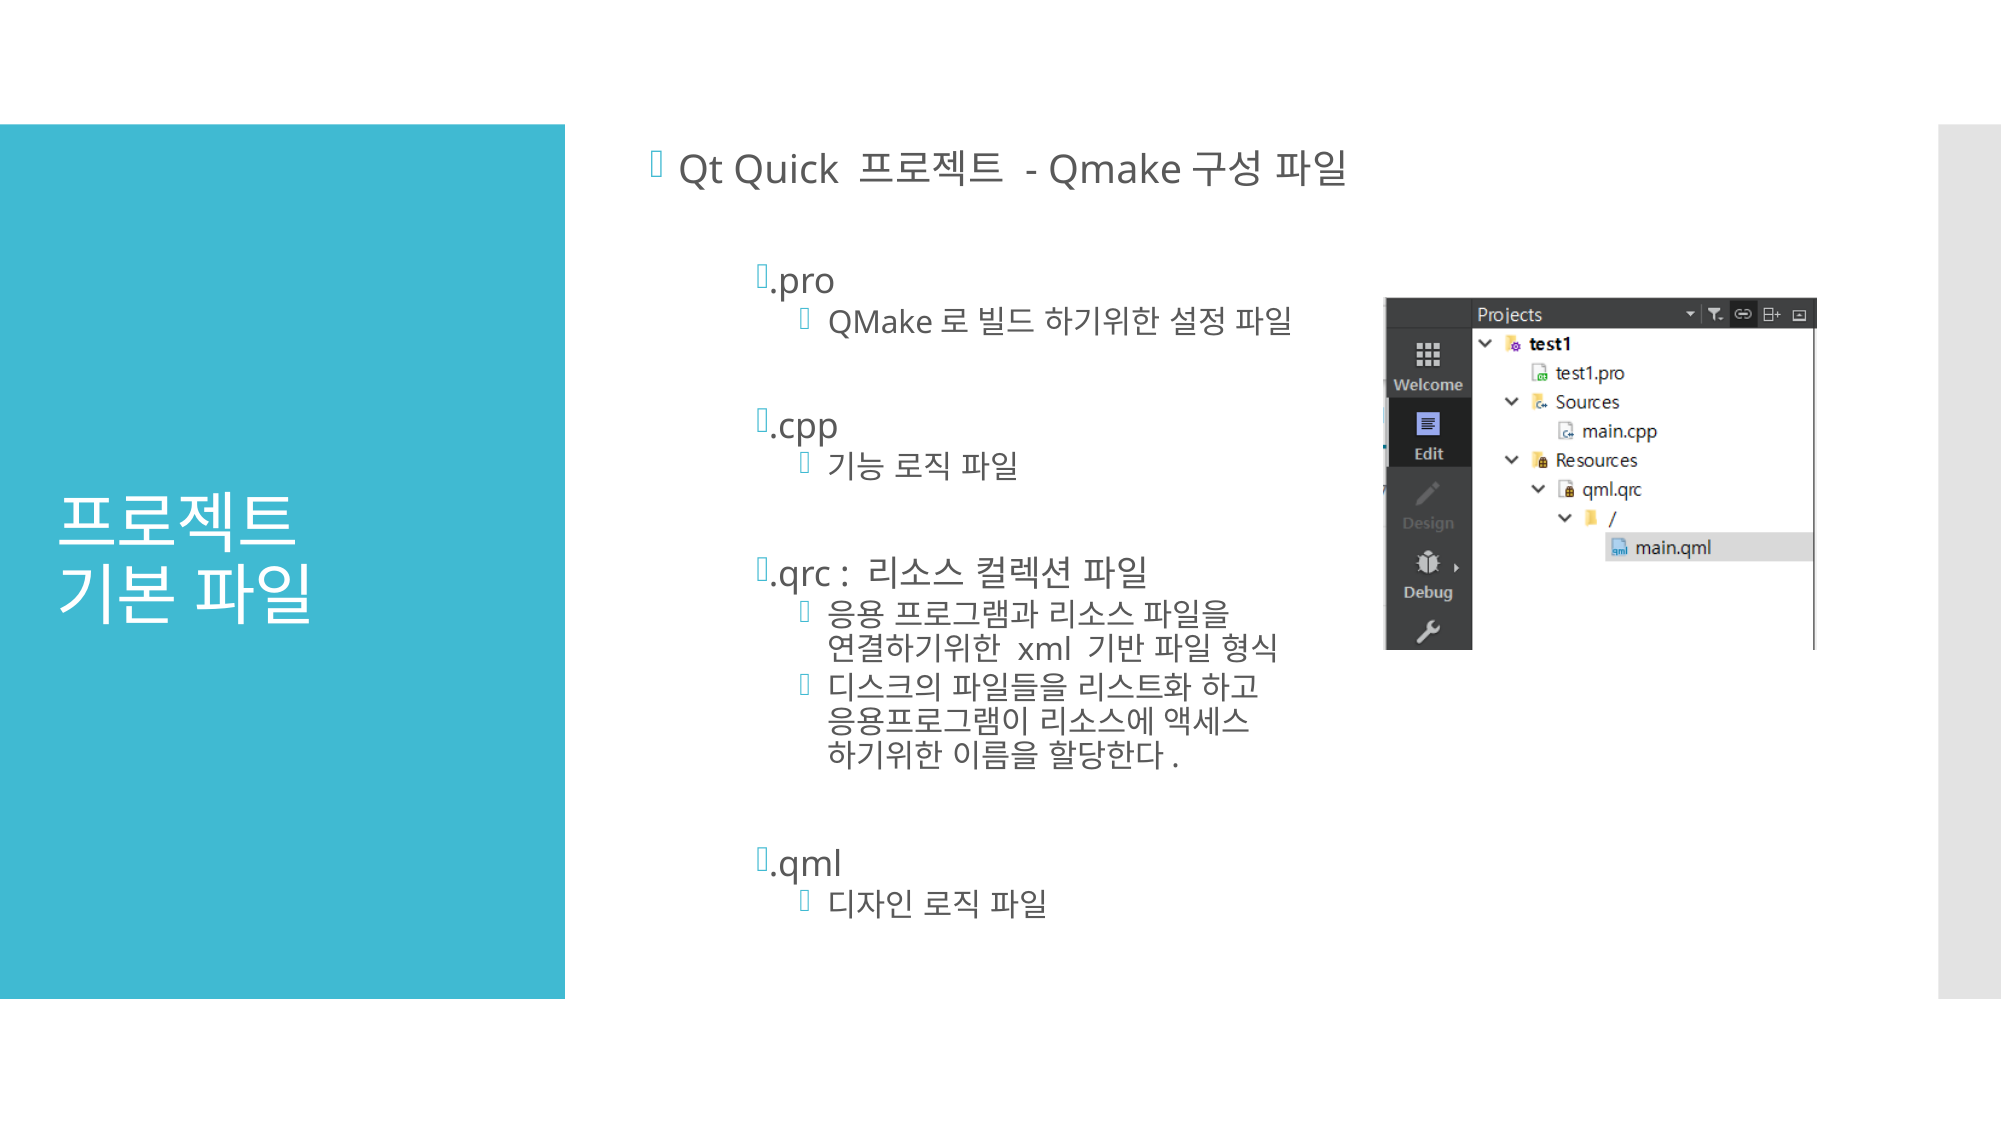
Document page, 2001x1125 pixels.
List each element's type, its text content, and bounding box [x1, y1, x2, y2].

list Qt Quick 프로젝트 - Qmake구성 파일 .pro QMake로 빌드 하기위한 설정 파일 .cpp 기능 로직 파일 .qrc : 리소스 컬렉션 파일 응용 프로그램과 리소스 파일을 연결하기위한 xml 기반 파일 형식 디스크의 파일들을 리스트화 하고 응용프로그램이 리소스에 액세스 하기위한 이름을 할당한다. .qml 디자인 로직 파일 [634, 141, 1368, 982]
picture [1383, 296, 1818, 650]
title 프로젝트 기본 파일 [41, 184, 525, 940]
